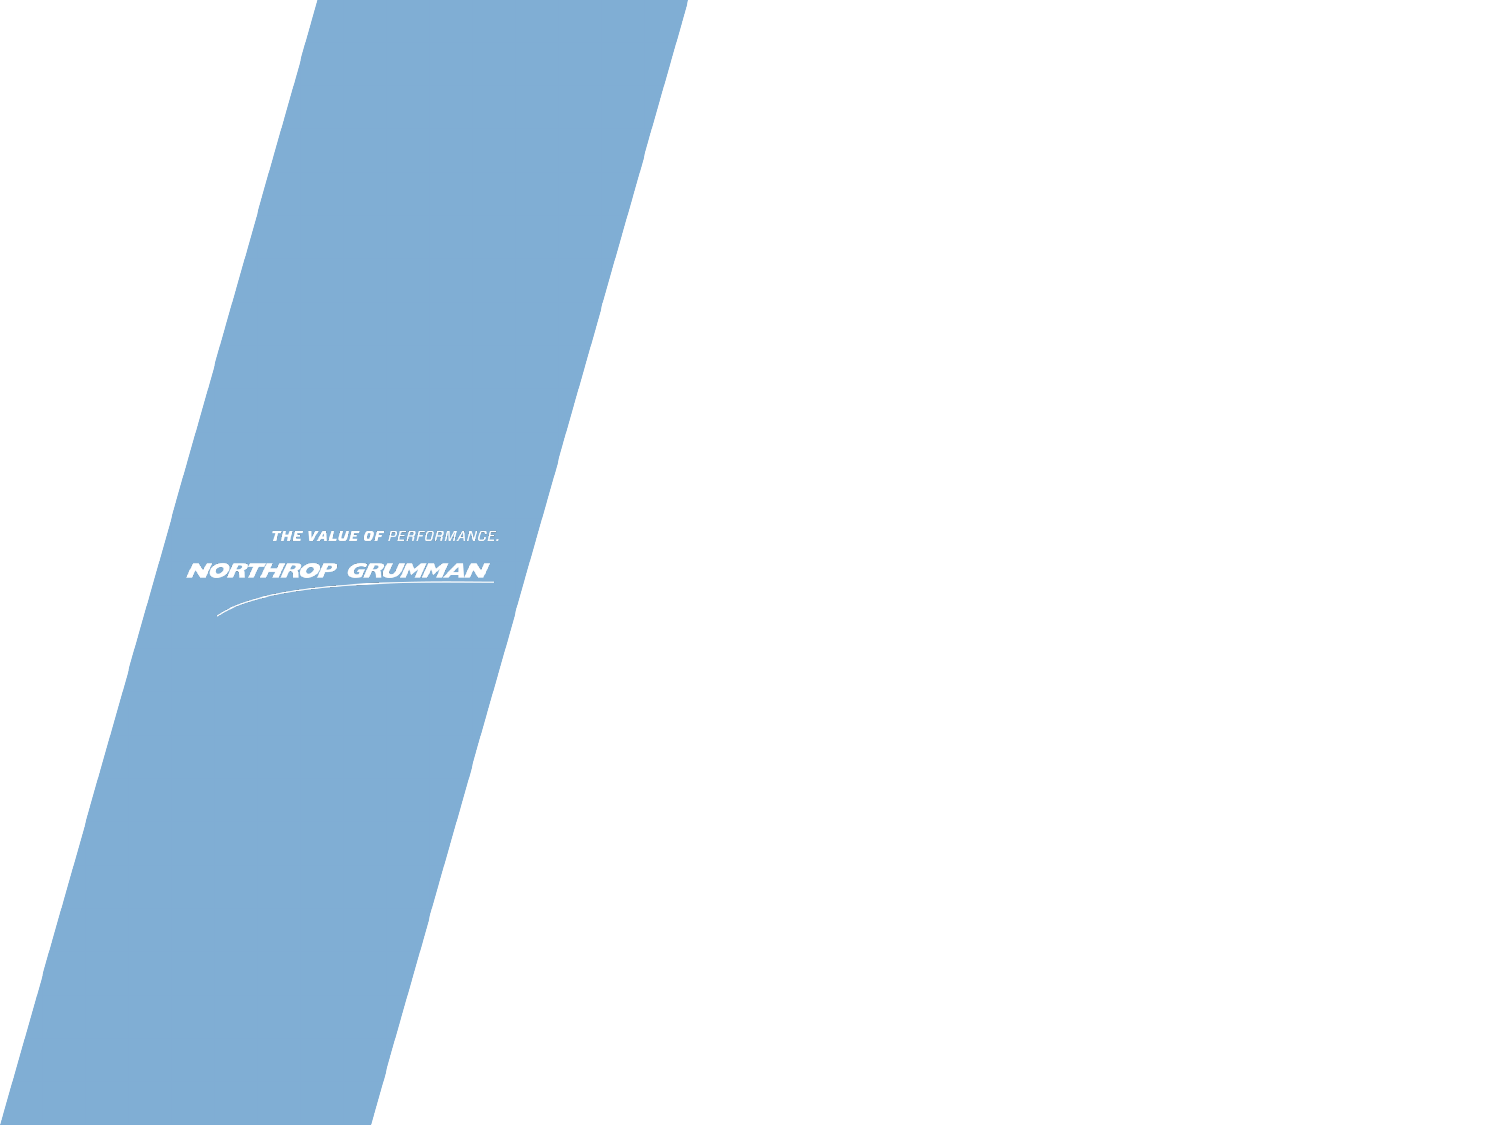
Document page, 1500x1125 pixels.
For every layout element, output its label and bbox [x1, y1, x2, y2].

picture [183, 526, 500, 620]
